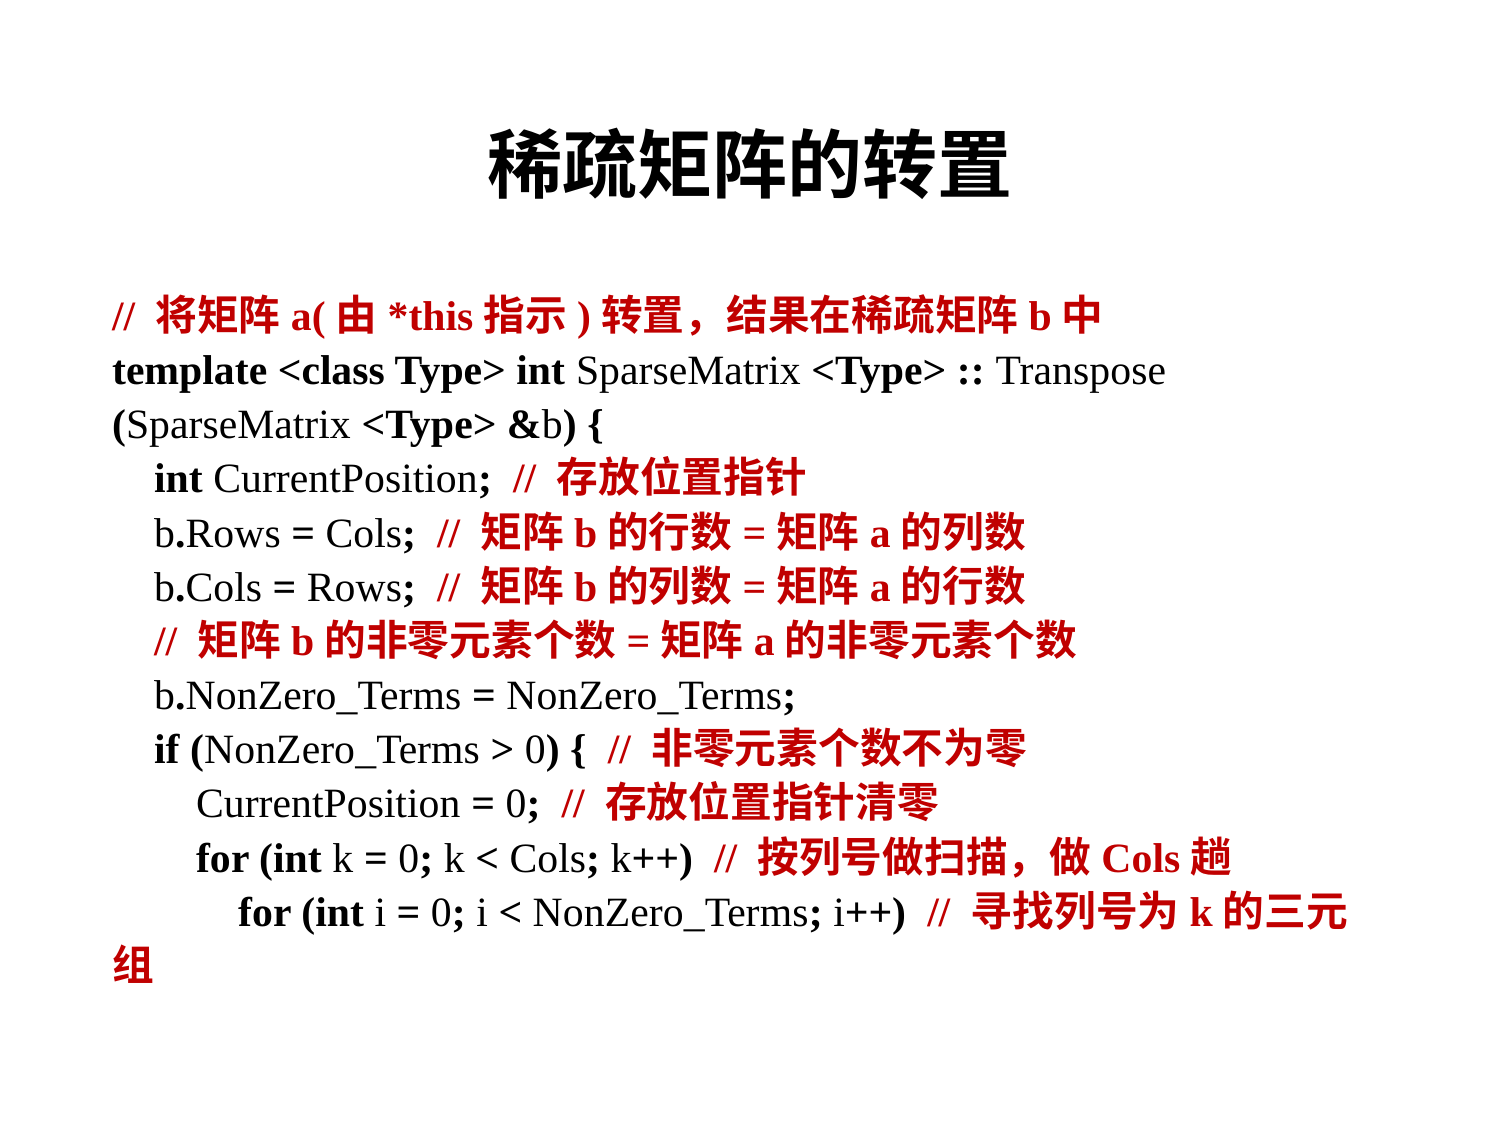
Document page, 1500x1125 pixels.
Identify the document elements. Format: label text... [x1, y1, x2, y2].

title 稀疏矩阵的转置 [103, 59, 1397, 277]
text_box // 将矩阵a(由*this指示)转置，结果在稀疏矩阵b中 template <class Type> int SparseMatrix <Type> :: Transpose (SparseMatrix <Type> &b) { int CurrentPosition; // 存放位置指针 b.Rows = Cols; // 矩阵b的行数=矩阵a的列数 b.Cols = Rows; // 矩阵b的列数=矩阵a的行数 // 矩阵b的非零元素个数=矩阵a的非零元素个数 b.NonZero_Terms = NonZero_Terms; if (NonZero_Terms > 0) { // 非零元素个数不为零 CurrentPosition = 0; // 存放位置指针清零 for (int k = 0; k < Cols; k++) // 按列号做扫描，做Cols趟 for (int i = 0; i < NonZero_Terms; i++) // 寻找列号为k的三元组 [97, 277, 1403, 997]
